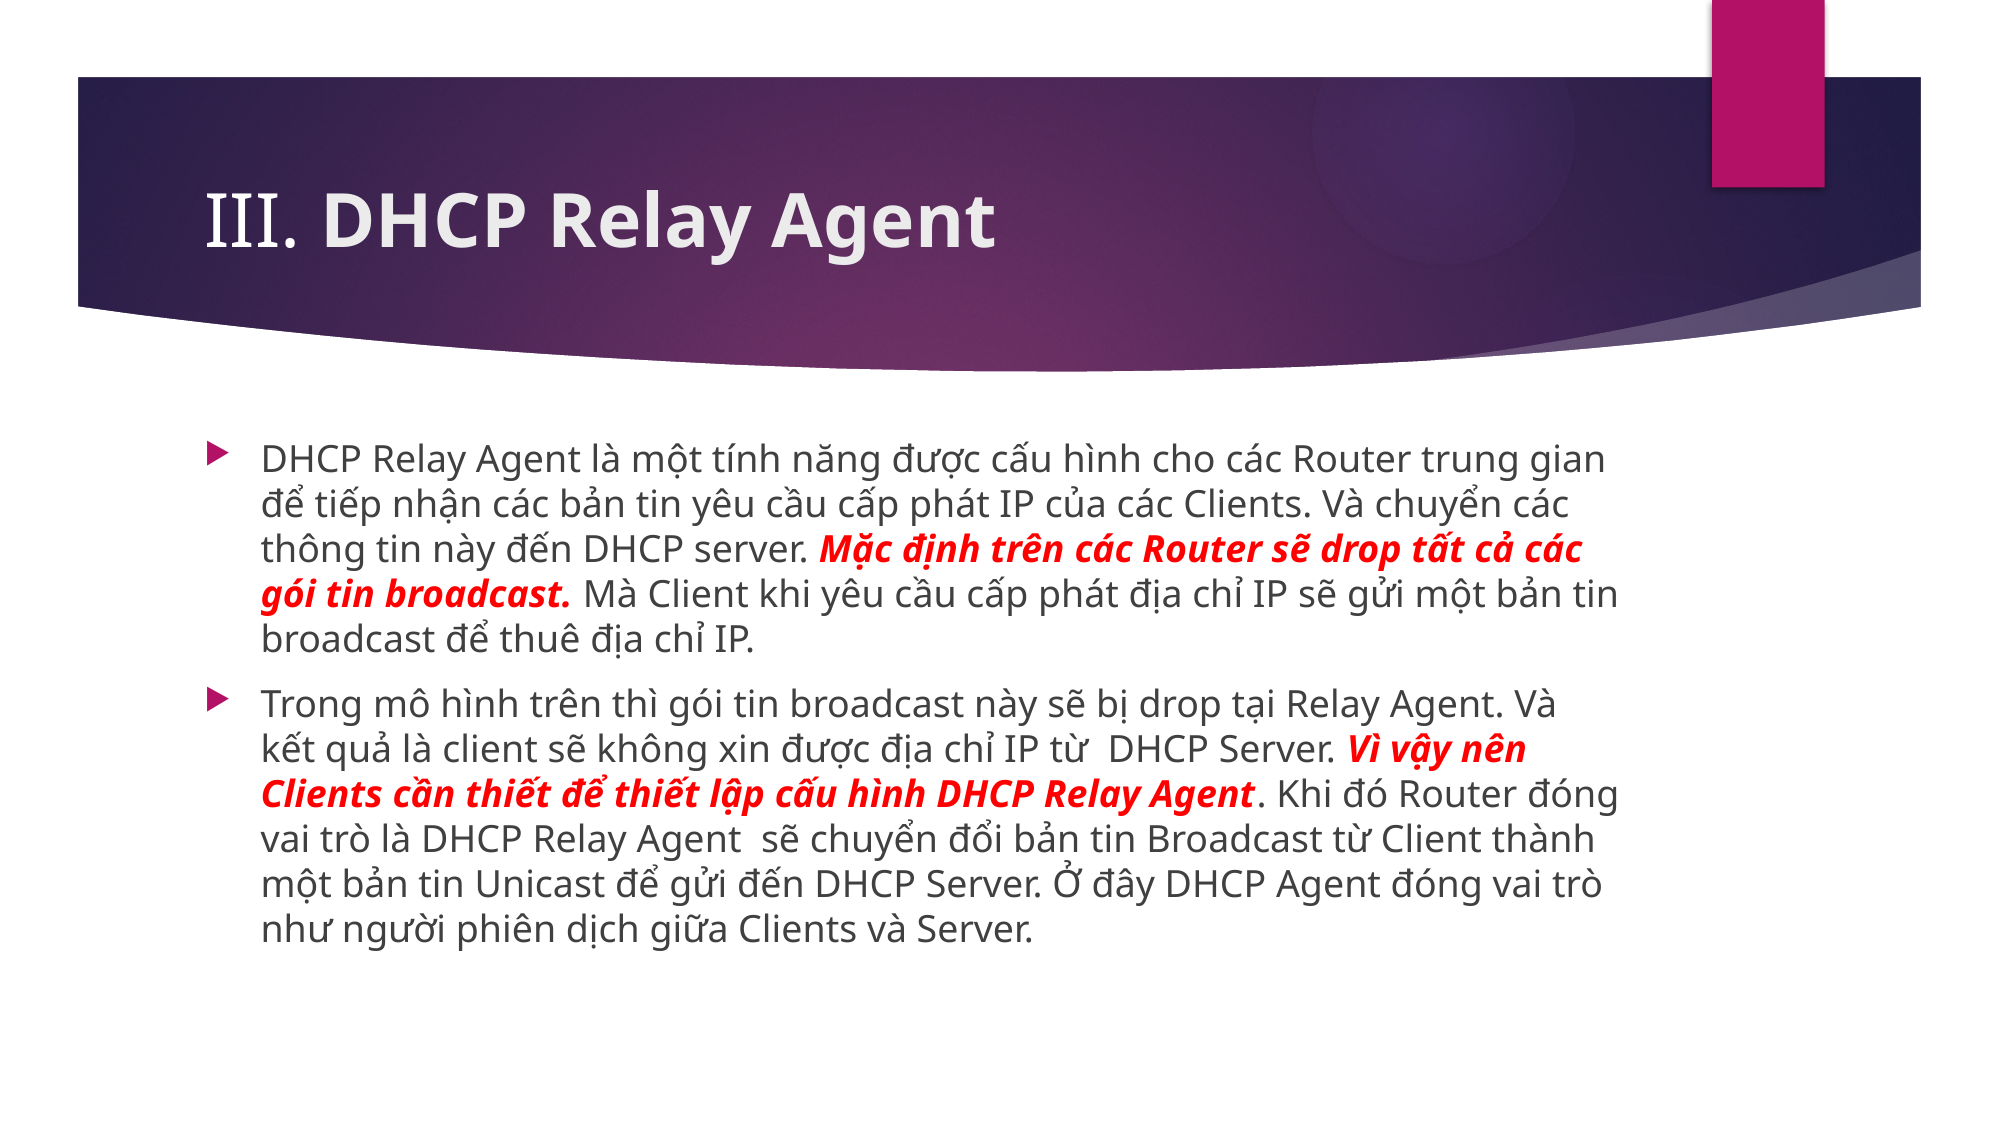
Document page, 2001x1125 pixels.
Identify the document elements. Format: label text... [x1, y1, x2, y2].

list DHCP Relay Agent là một tính năng được cấu hình cho các Router trung gian để tiếp nhận các bản tin yêu cầu cấp phát IP của các Clients. Và chuyển các thông tin này đến DHCP server. Mặc định trên các Router sẽ drop tất cả các gói tin broadcast. Mà Client khi yêu cầu cấp phát địa chỉ IP sẽ gửi một bản tin broadcast để thuê địa chỉ IP. Trong mô hình trên thì gói tin broadcast này sẽ bị drop tại Relay Agent. Và kết quả là client sẽ không xin được địa chỉ IP từ DHCP Server. Vì vậy nên Clients cần thiết để thiết lập cấu hình DHCP Relay Agent. Khi đó Router đóng vai trò là DHCP Relay Agent sẽ chuyển đổi bản tin Broadcast từ Client thành một bản tin Unicast để gửi đến DHCP Server. Ở đây DHCP Agent đóng vai trò như người phiên dịch giữa Clients và Server. [189, 427, 1638, 988]
title III. DHCP Relay Agent [189, 159, 1627, 276]
